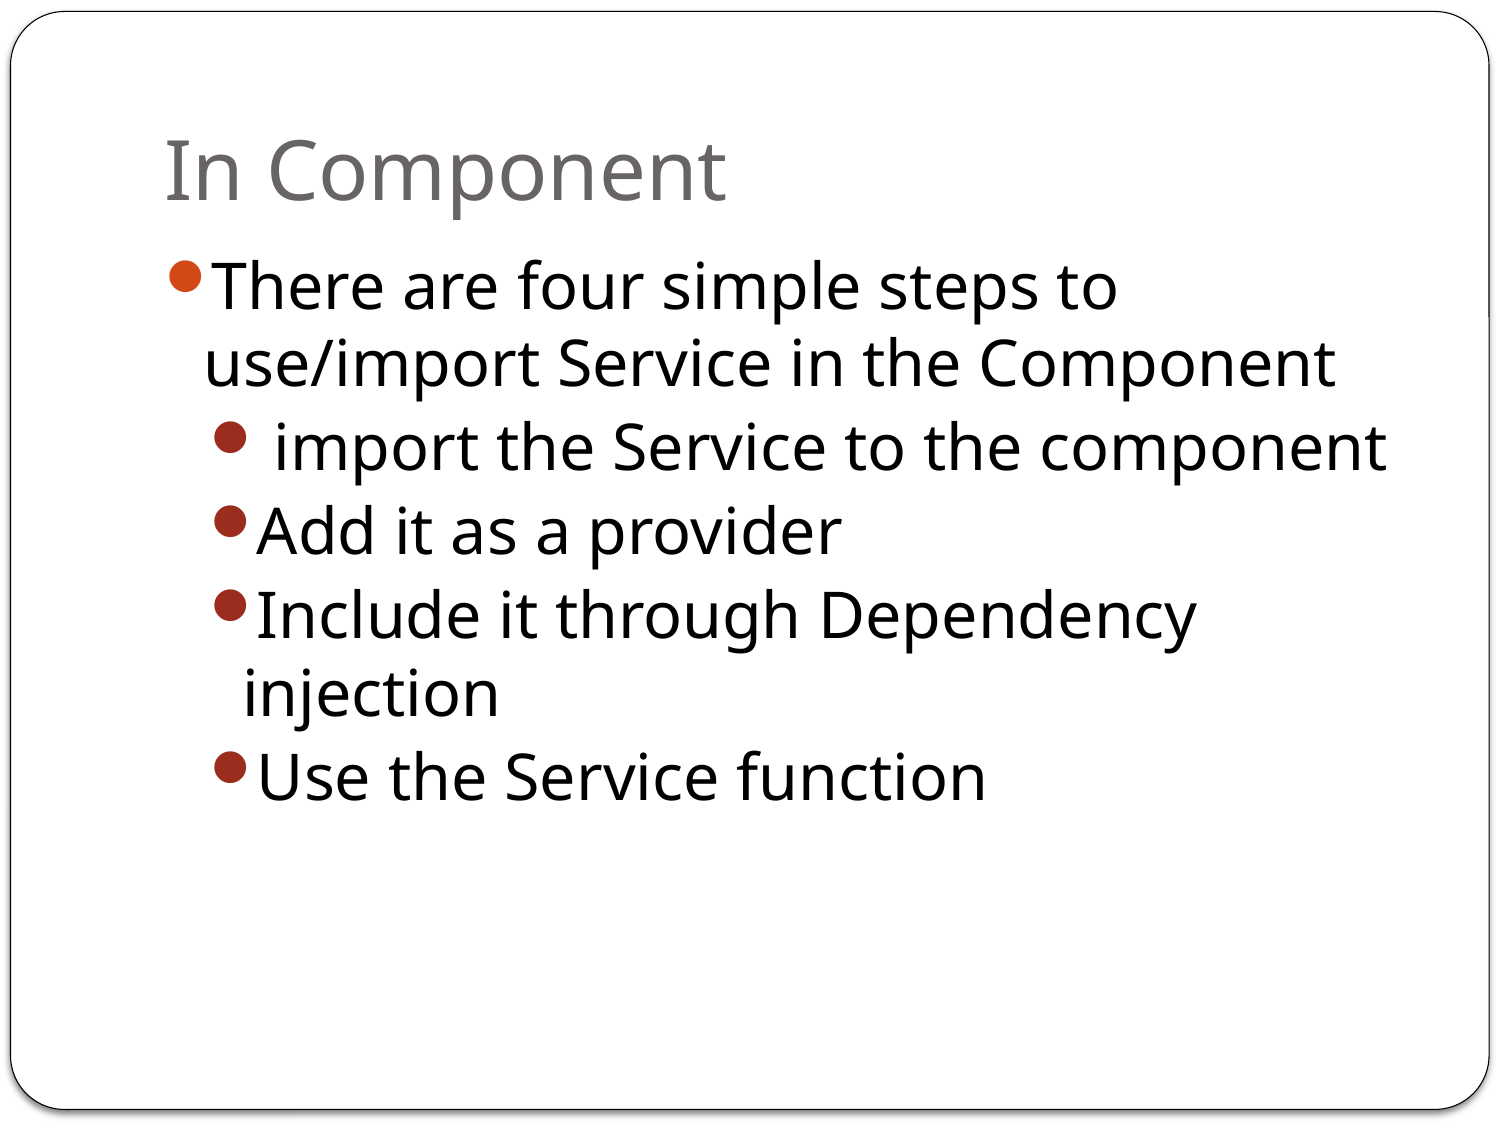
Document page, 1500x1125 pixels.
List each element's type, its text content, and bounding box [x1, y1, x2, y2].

title In Component [150, 45, 1425, 233]
list There are four simple steps to use/import Service in the Component import the Service to the component Add it as a provider Include it through Dependency injection Use the Service function [150, 237, 1425, 875]
